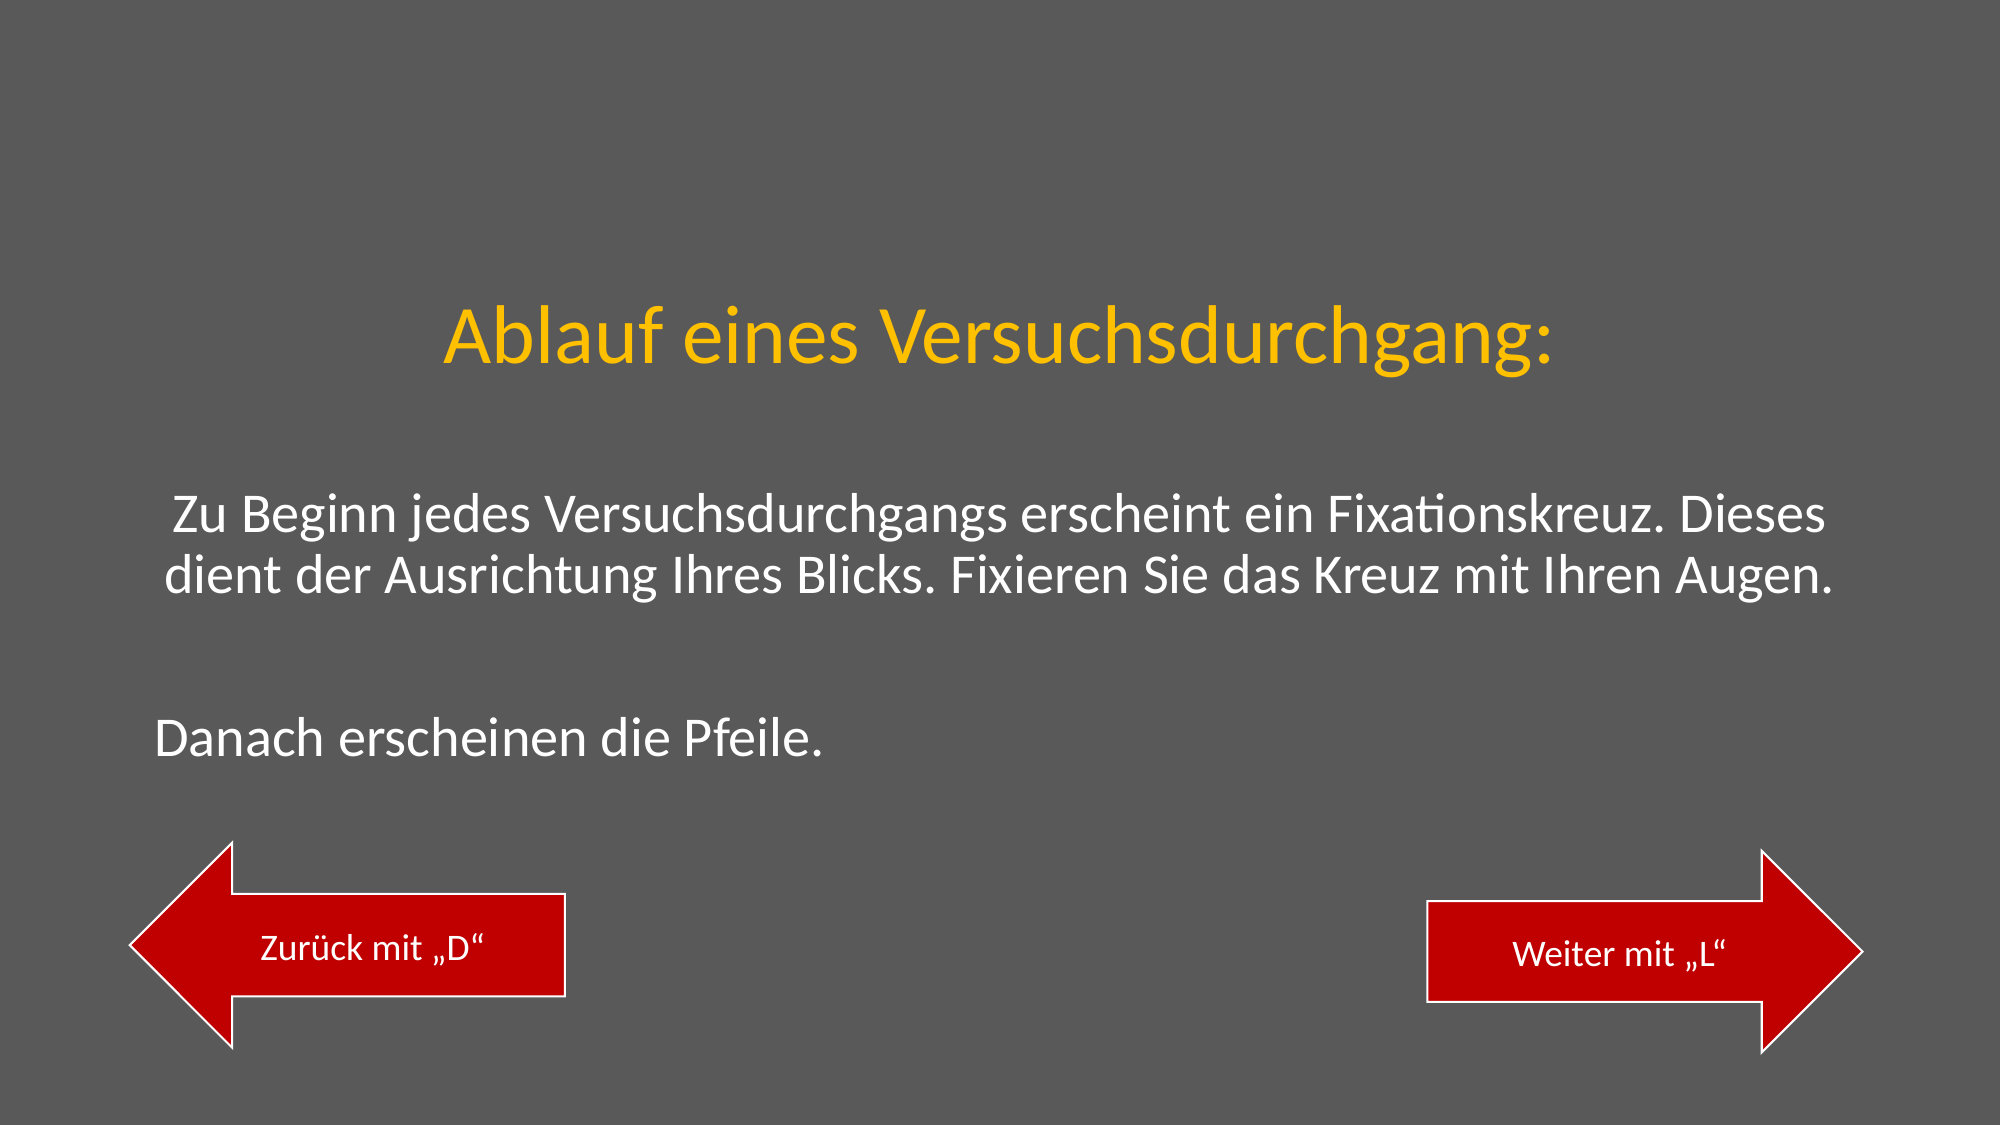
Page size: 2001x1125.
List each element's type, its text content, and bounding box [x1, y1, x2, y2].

list Ablauf eines Versuchsdurchgang: Zu Beginn jedes Versuchsdurchgangs erscheint ein Fixationskreuz. Dieses dient der Ausrichtung Ihres Blicks. Fixieren Sie das Kreuz mit Ihren Augen. Danach erscheinen die Pfeile. [137, 196, 1863, 1014]
text_box Zurück mit „D“ [128, 840, 566, 1051]
text_box Weiter mit „L“ [1426, 848, 1865, 1055]
